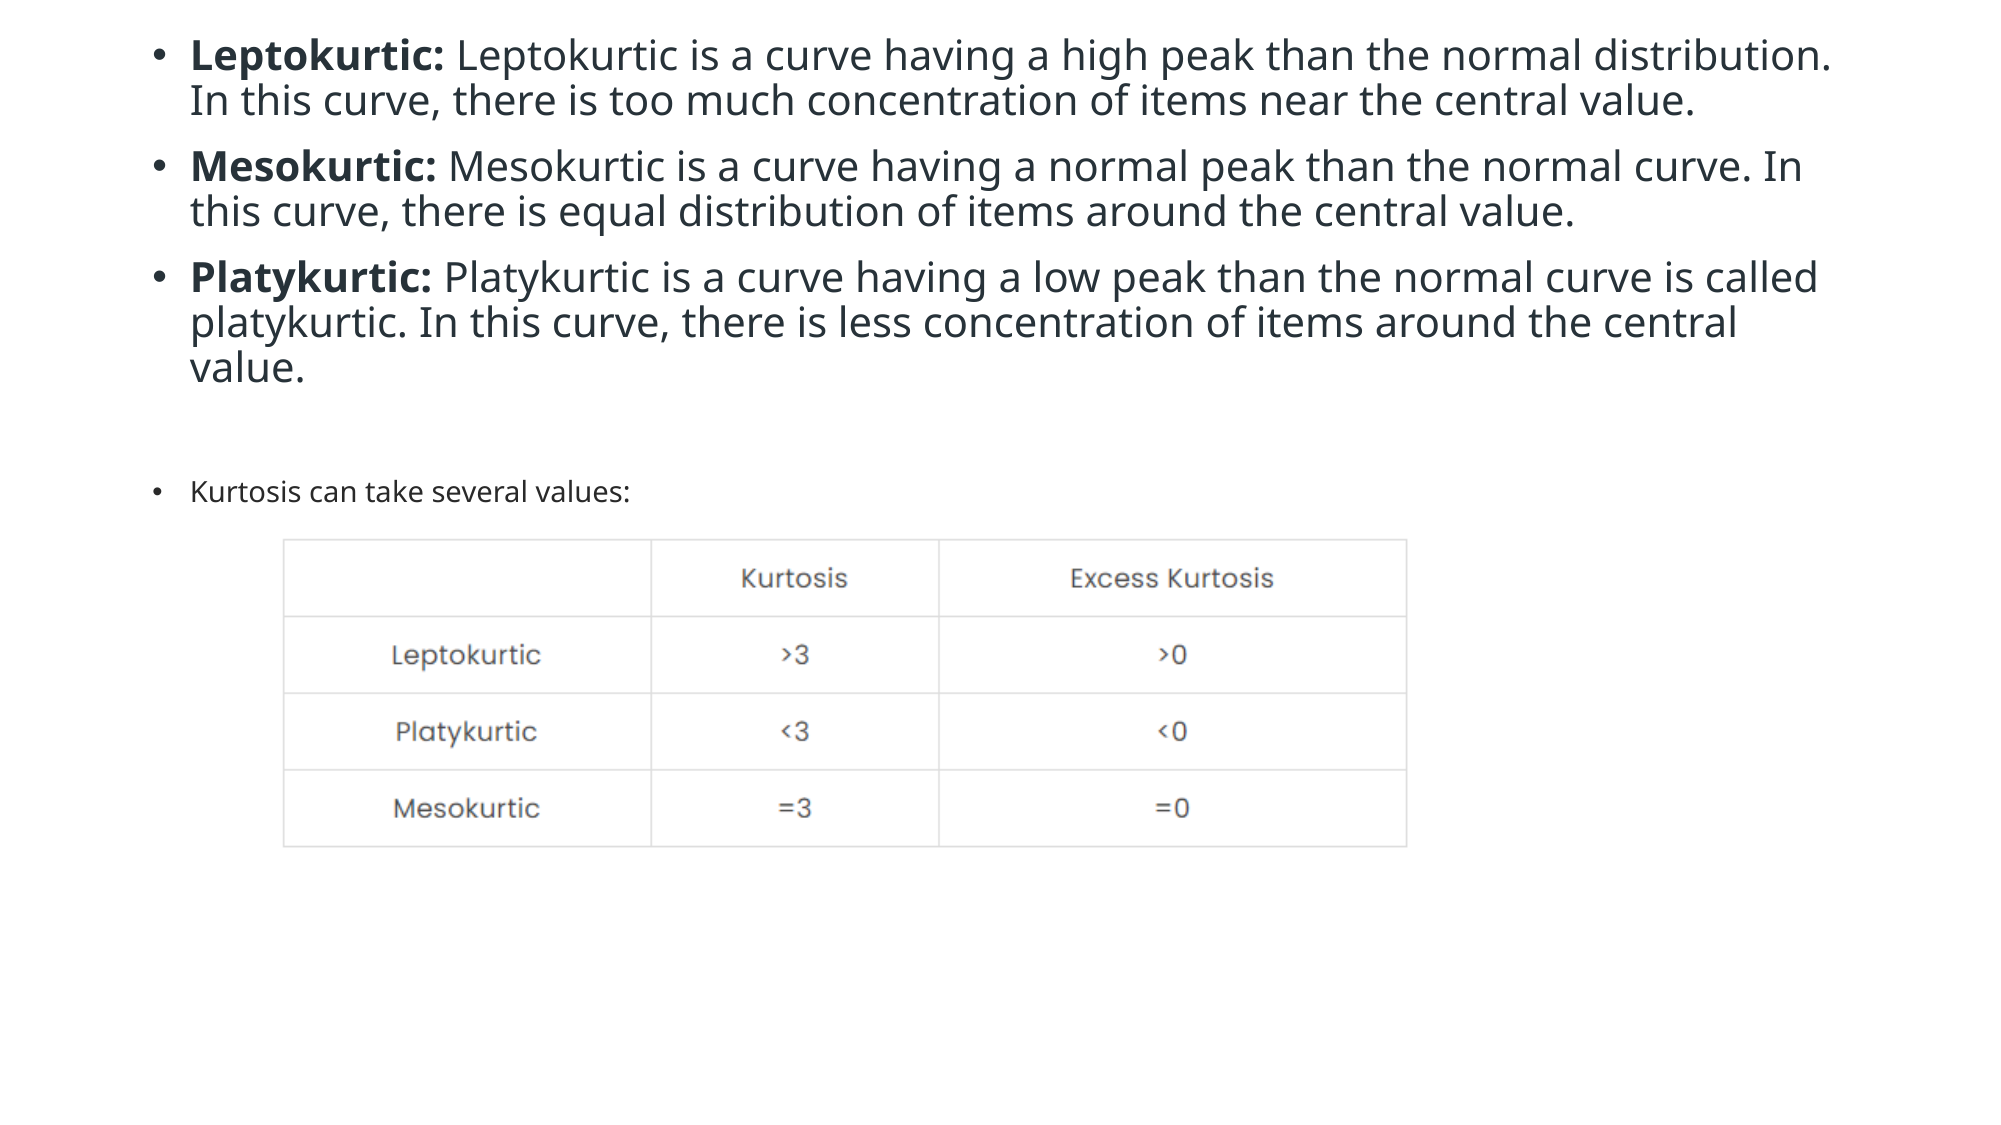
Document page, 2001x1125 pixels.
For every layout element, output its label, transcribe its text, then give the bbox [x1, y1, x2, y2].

picture [266, 522, 1428, 868]
list Leptokurtic: Leptokurtic is a curve having a high peak than the normal distribution. In this curve, there is too much concentration of items near the central value. Mesokurtic: Mesokurtic is a curve having a normal peak than the normal curve. In this curve, there is equal distribution of items around the central value. Platykurtic: Platykurtic is a curve having a low peak than the normal curve is called platykurtic. In this curve, there is less concentration of items around the central value. Kurtosis can take several values: [137, 26, 1863, 1009]
